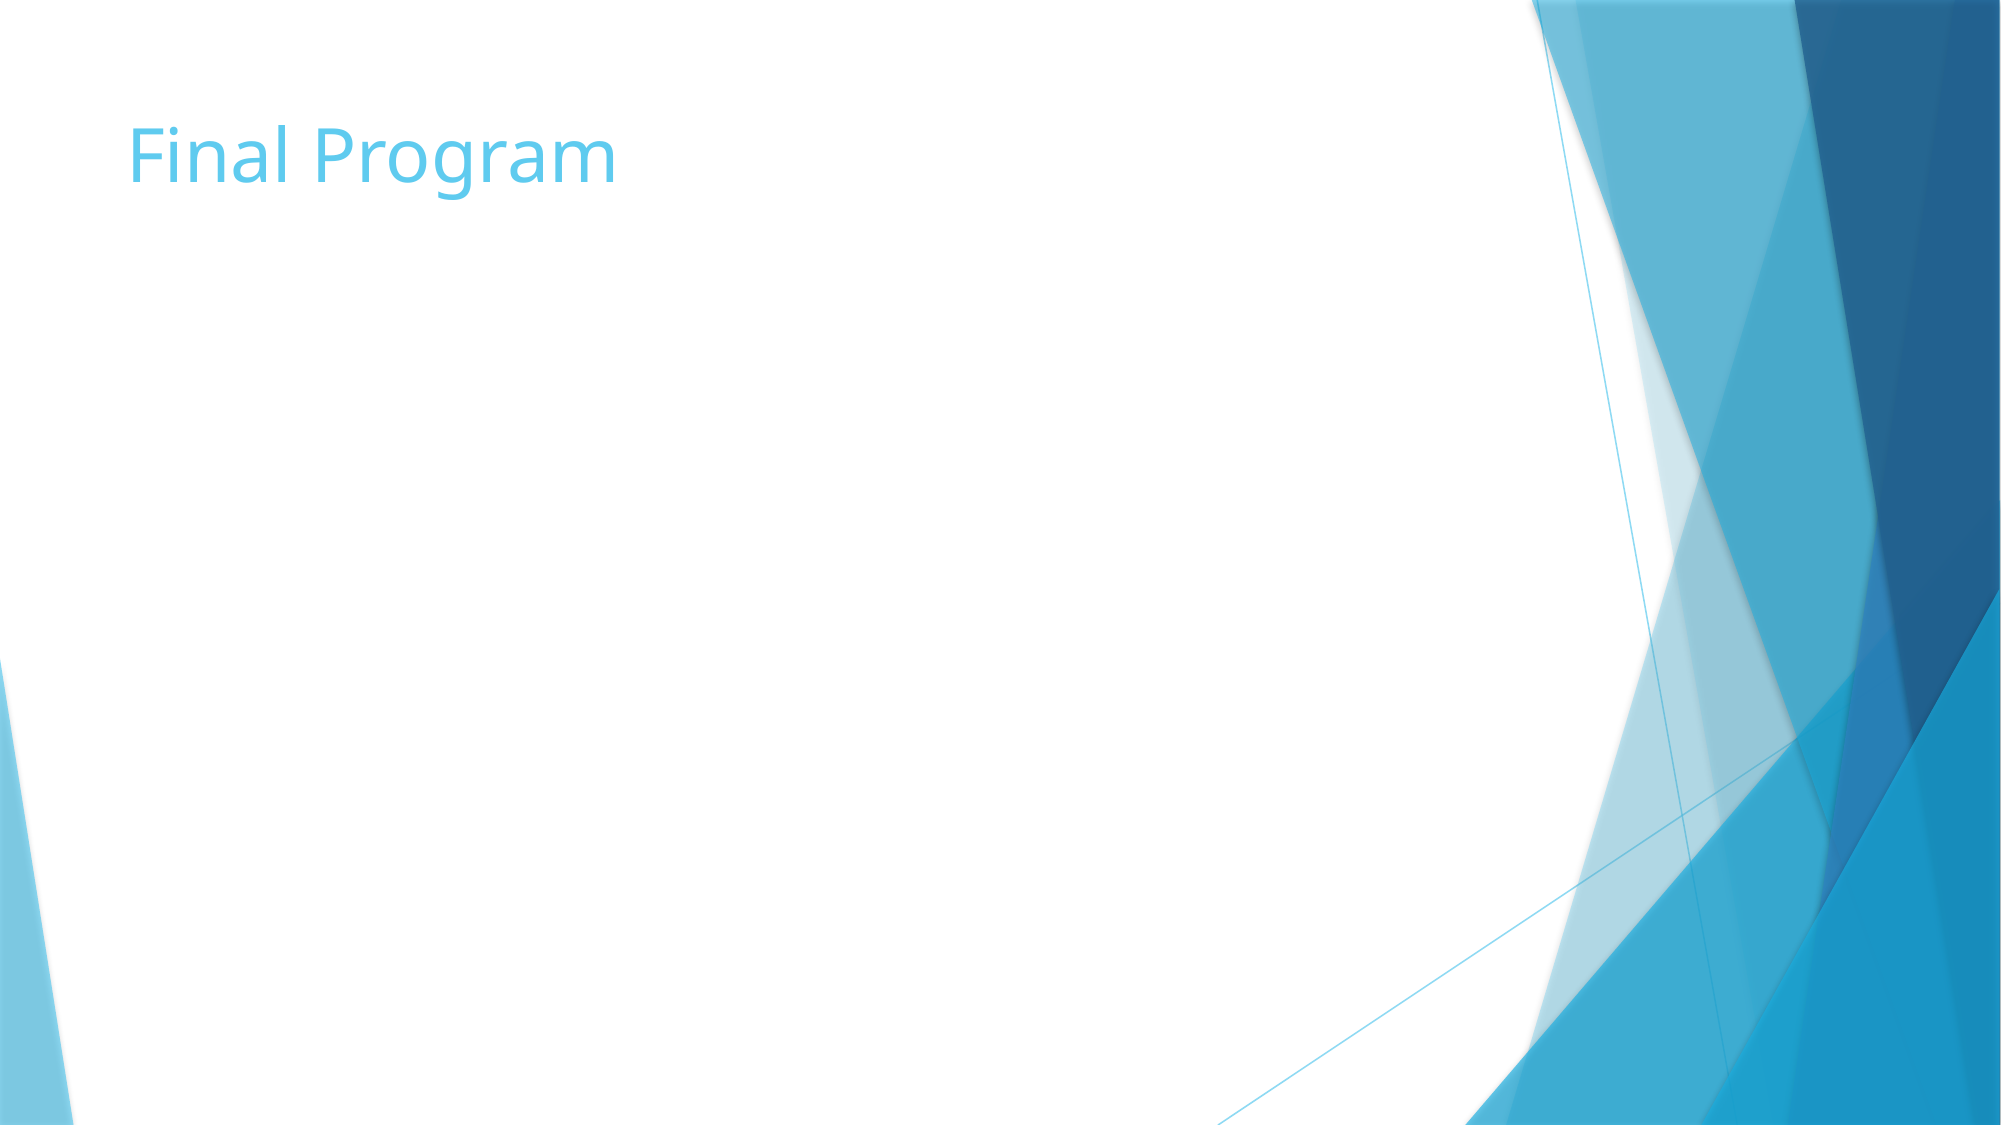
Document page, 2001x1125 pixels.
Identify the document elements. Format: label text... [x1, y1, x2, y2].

title Final Program [111, 99, 1522, 317]
